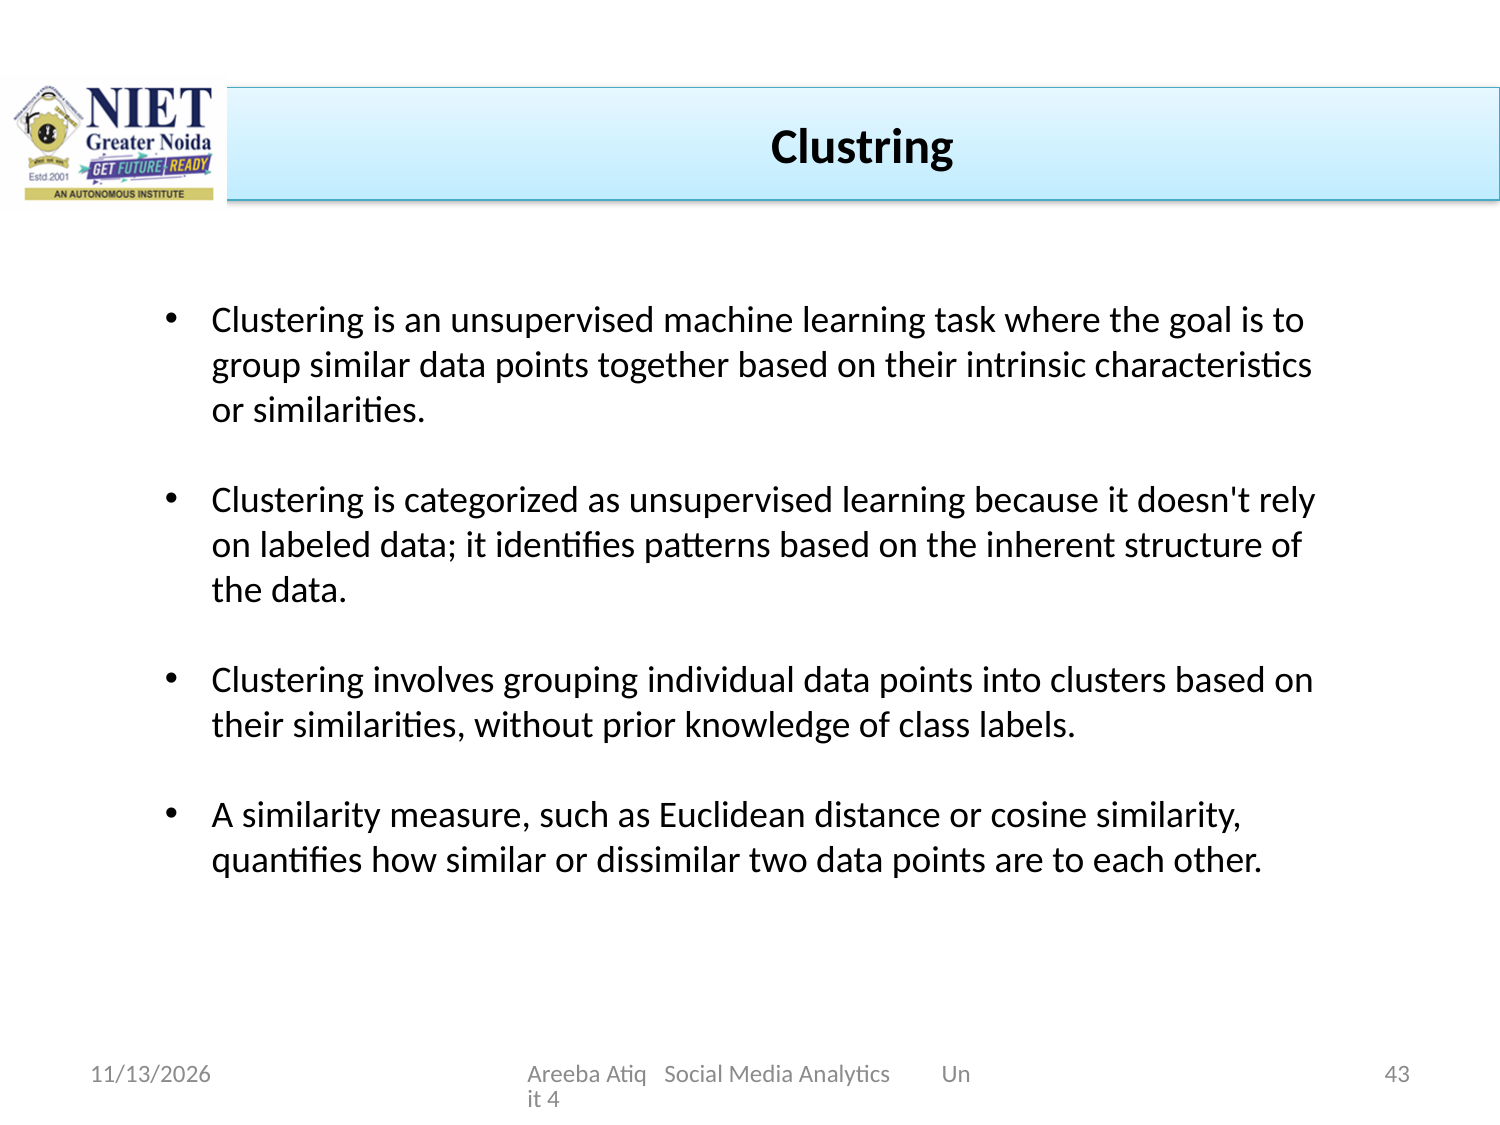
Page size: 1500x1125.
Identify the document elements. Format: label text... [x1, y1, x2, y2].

footer Areeba Atiq Social Media Analytics Unit 4 [512, 1042, 988, 1103]
slide_number 43 [1074, 1042, 1425, 1103]
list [0, 74, 227, 213]
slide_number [75, 1042, 425, 1103]
text_box Clustring [231, 87, 1500, 201]
text_box Clustering is an unsupervised machine learning task where the goal is to group similar data points together based on their intrinsic characteristics or similarities. Clustering is categorized as unsupervised learning because it doesn't rely on labeled data; it identifies patterns based on the inherent structure of the data. Clustering involves grouping individual data points into clusters based on their similarities, without prior knowledge of class labels. A similarity measure, such as Euclidean distance or cosine similarity, quantifies how similar or dissimilar two data points are to each other. [149, 287, 1339, 978]
